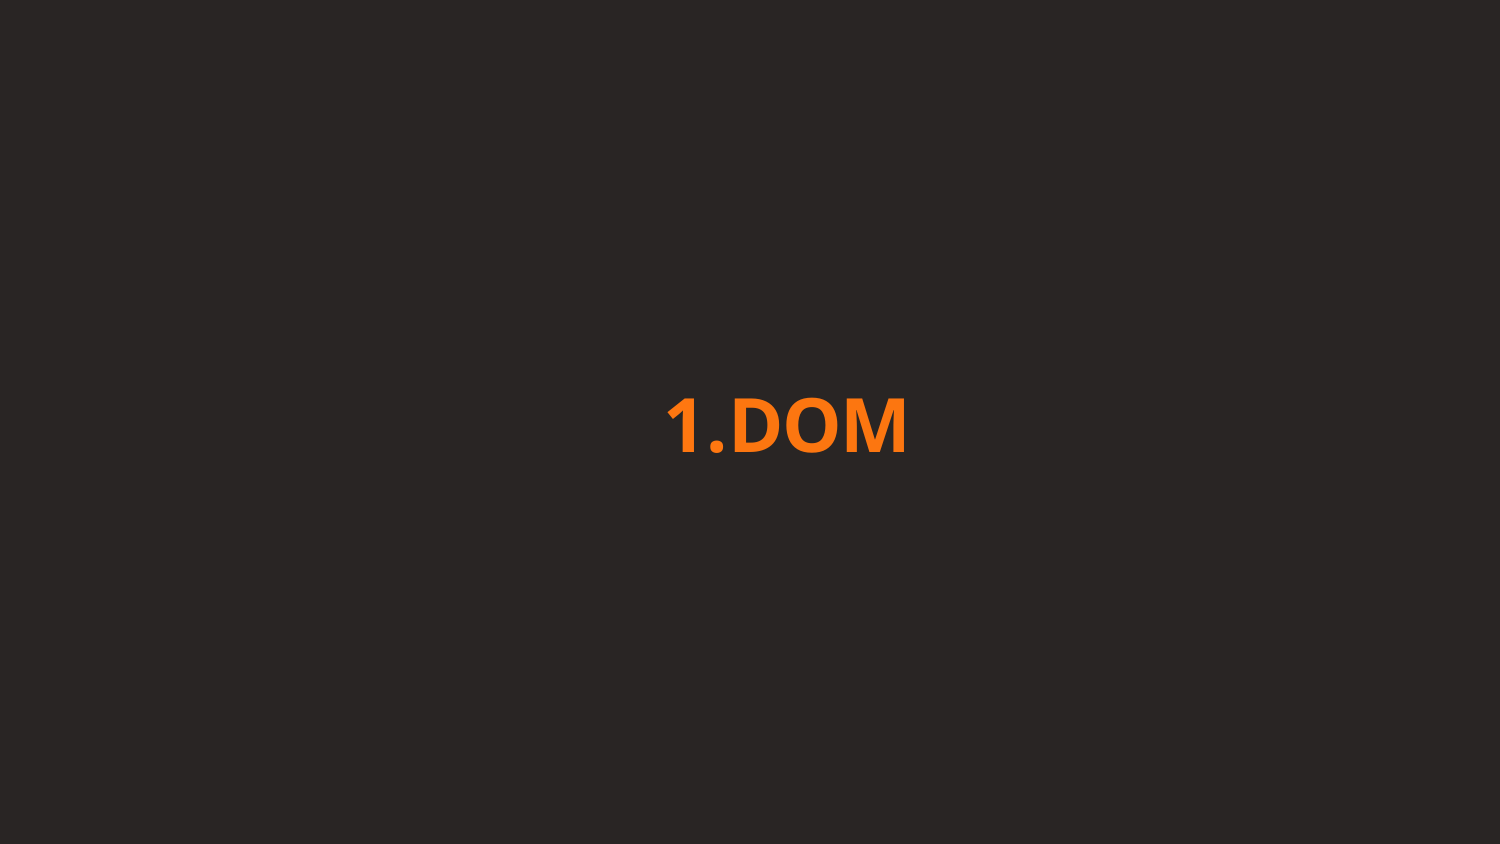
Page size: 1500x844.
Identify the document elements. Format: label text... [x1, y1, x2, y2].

text_box DOM [281, 377, 1294, 468]
